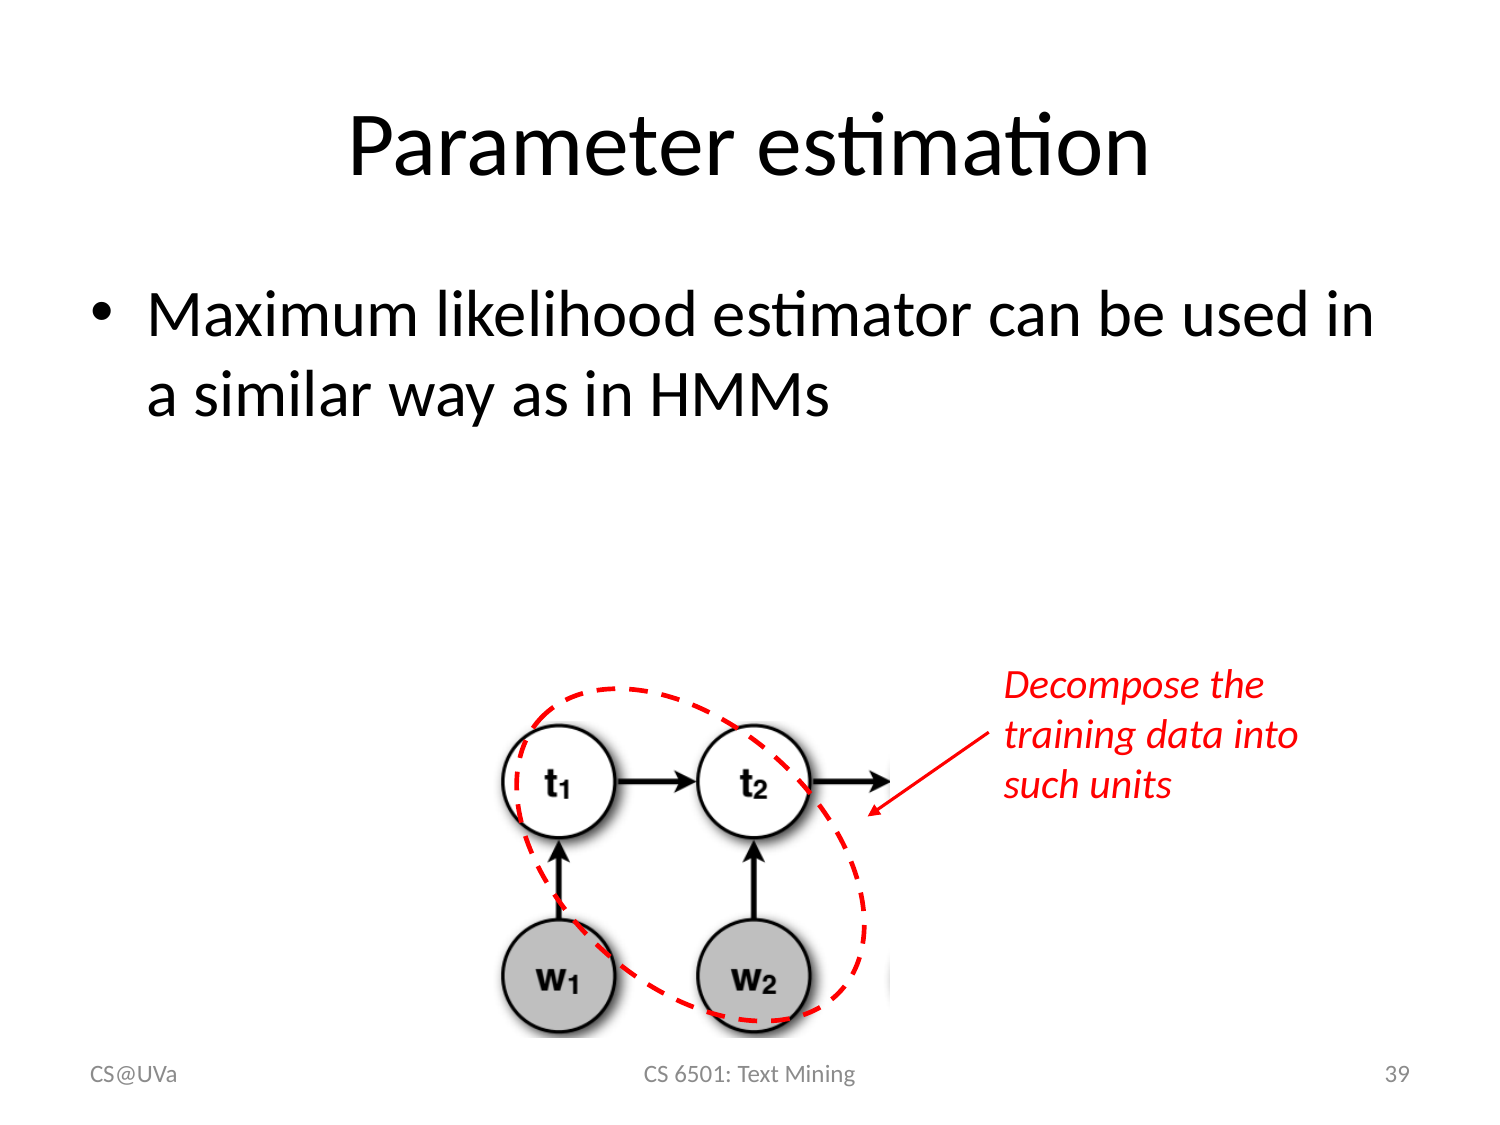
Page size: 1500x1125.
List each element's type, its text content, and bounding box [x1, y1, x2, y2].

picture [490, 985, 891, 1038]
slide_number CS@UVa [75, 1042, 425, 1103]
footer CS 6501: Text Mining [512, 1042, 988, 1103]
slide_number 39 [1074, 1042, 1425, 1103]
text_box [487, 649, 1318, 985]
title Parameter estimation [75, 45, 1425, 233]
